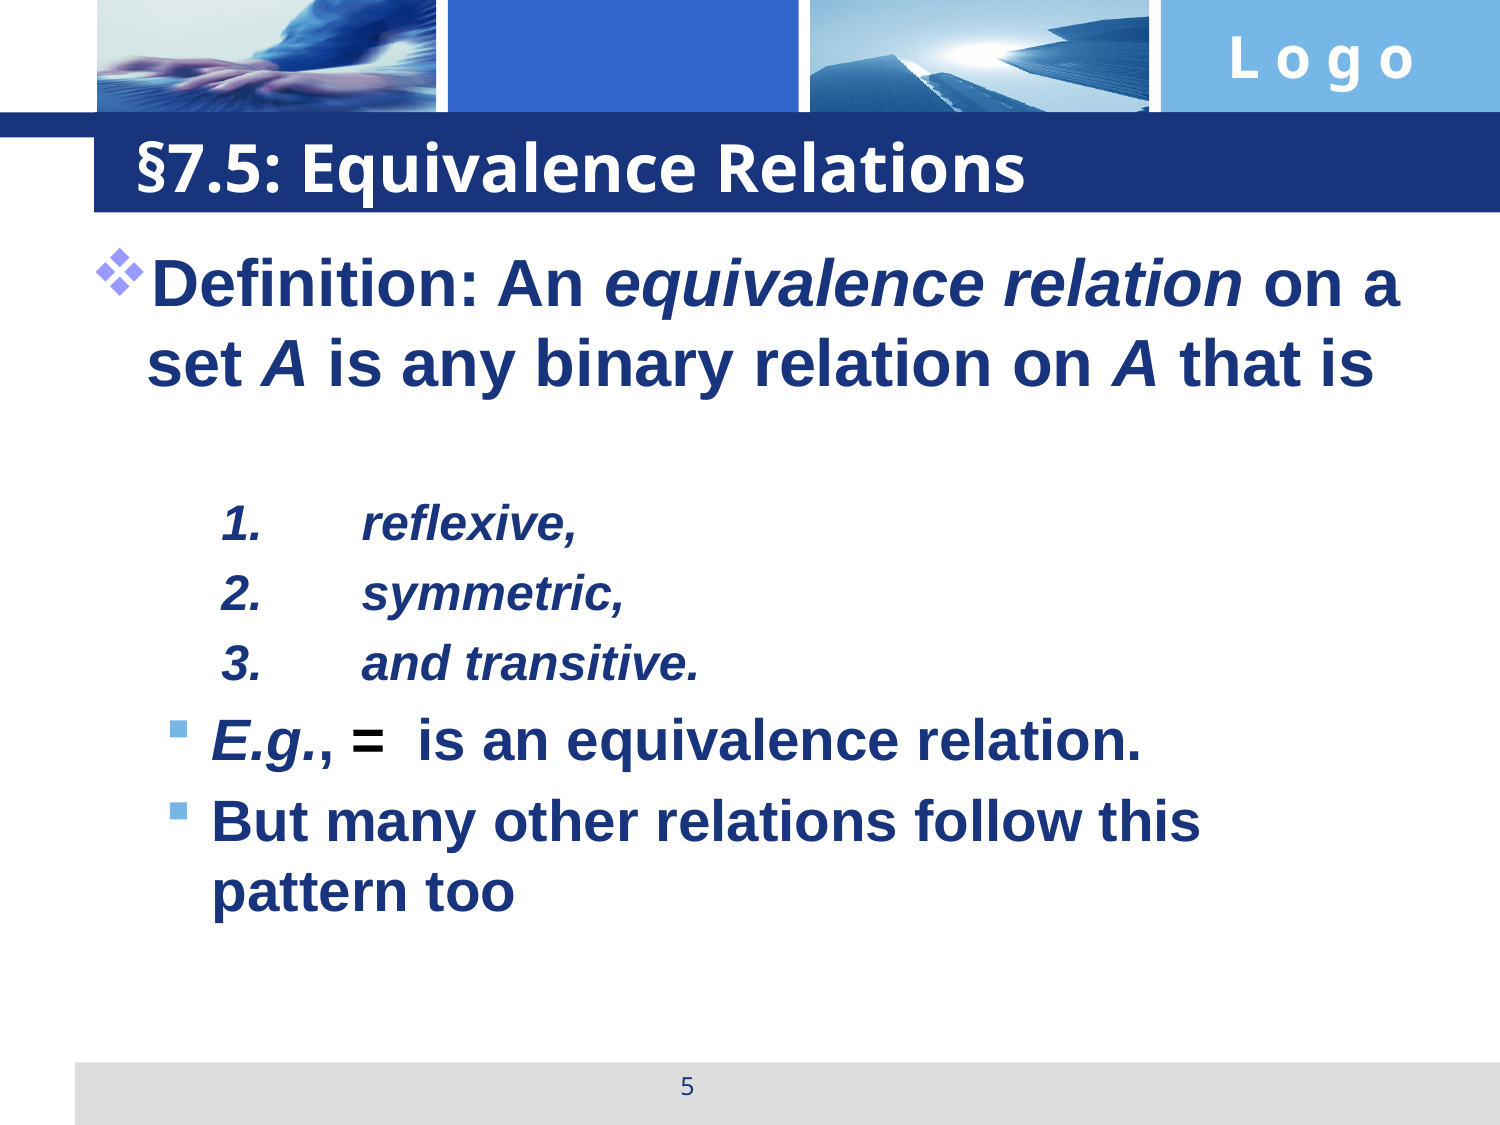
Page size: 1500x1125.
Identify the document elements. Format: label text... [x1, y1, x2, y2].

slide_number 5 [512, 1062, 863, 1116]
list Definition: An equivalence relation on a set A is any binary relation on A that is reflexive, symmetric, and transitive. E.g., = is an equivalence relation. But many other relations follow this pattern too [75, 232, 1425, 1034]
picture [810, 0, 1150, 112]
picture [97, 0, 437, 112]
title §7.5: Equivalence Relations [120, 120, 1400, 213]
